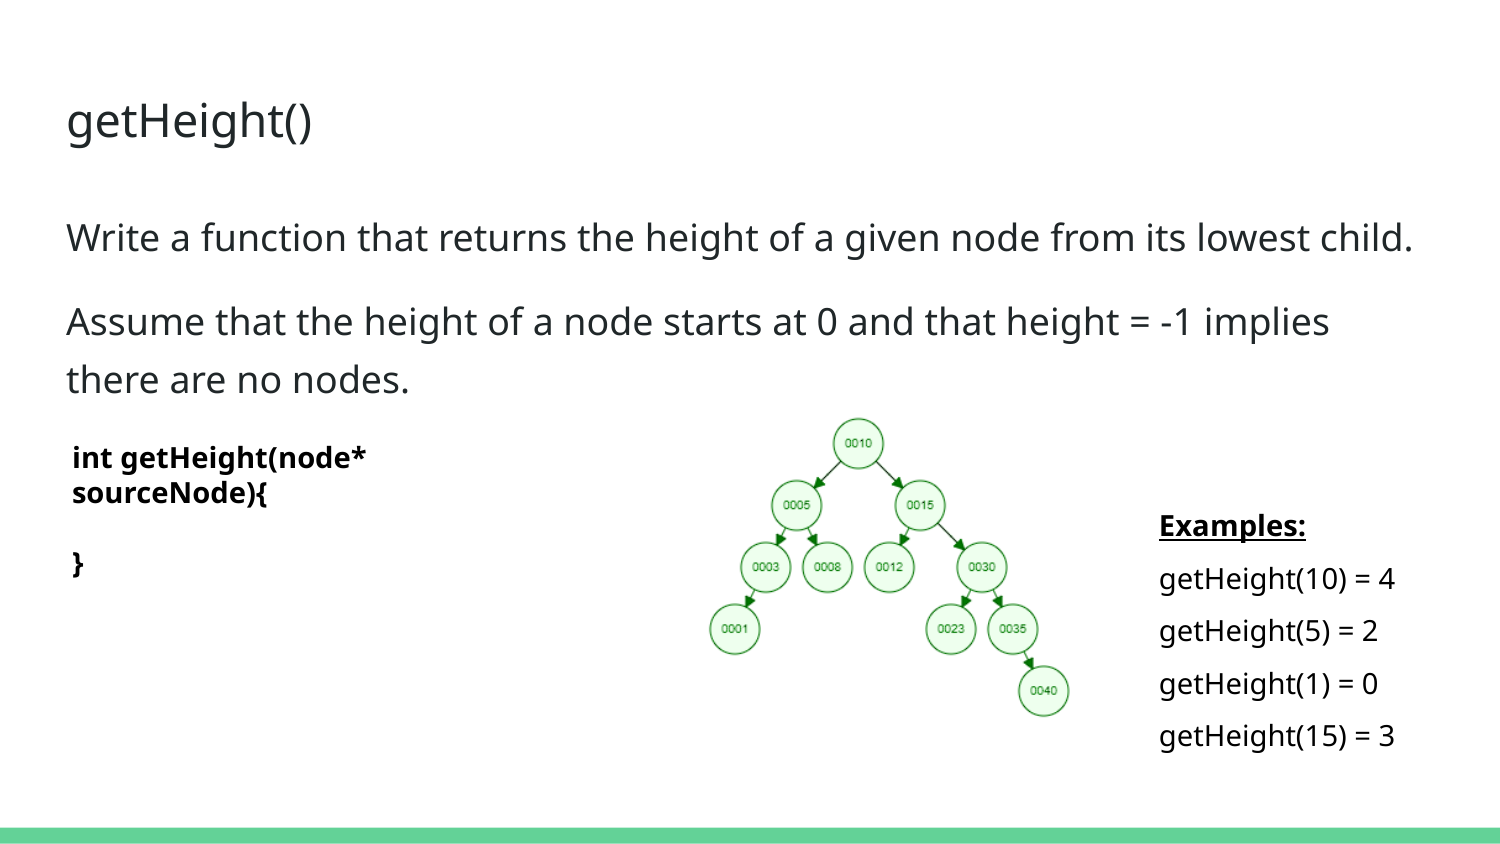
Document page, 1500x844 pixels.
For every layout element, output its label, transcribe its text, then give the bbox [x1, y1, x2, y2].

text_box Examples: getHeight(10) = 4 getHeight(5) = 2 getHeight(1) = 0 getHeight(15) = 3 [1144, 475, 1500, 823]
title getHeight() [51, 72, 1449, 167]
list Write a function that returns the height of a given node from its lowest child. Assume that the height of a node starts at 0 and that height = -1 implies there are no nodes. [51, 189, 1449, 750]
text_box int getHeight(node* sourceNode){ } [57, 424, 555, 759]
picture [677, 398, 1113, 784]
